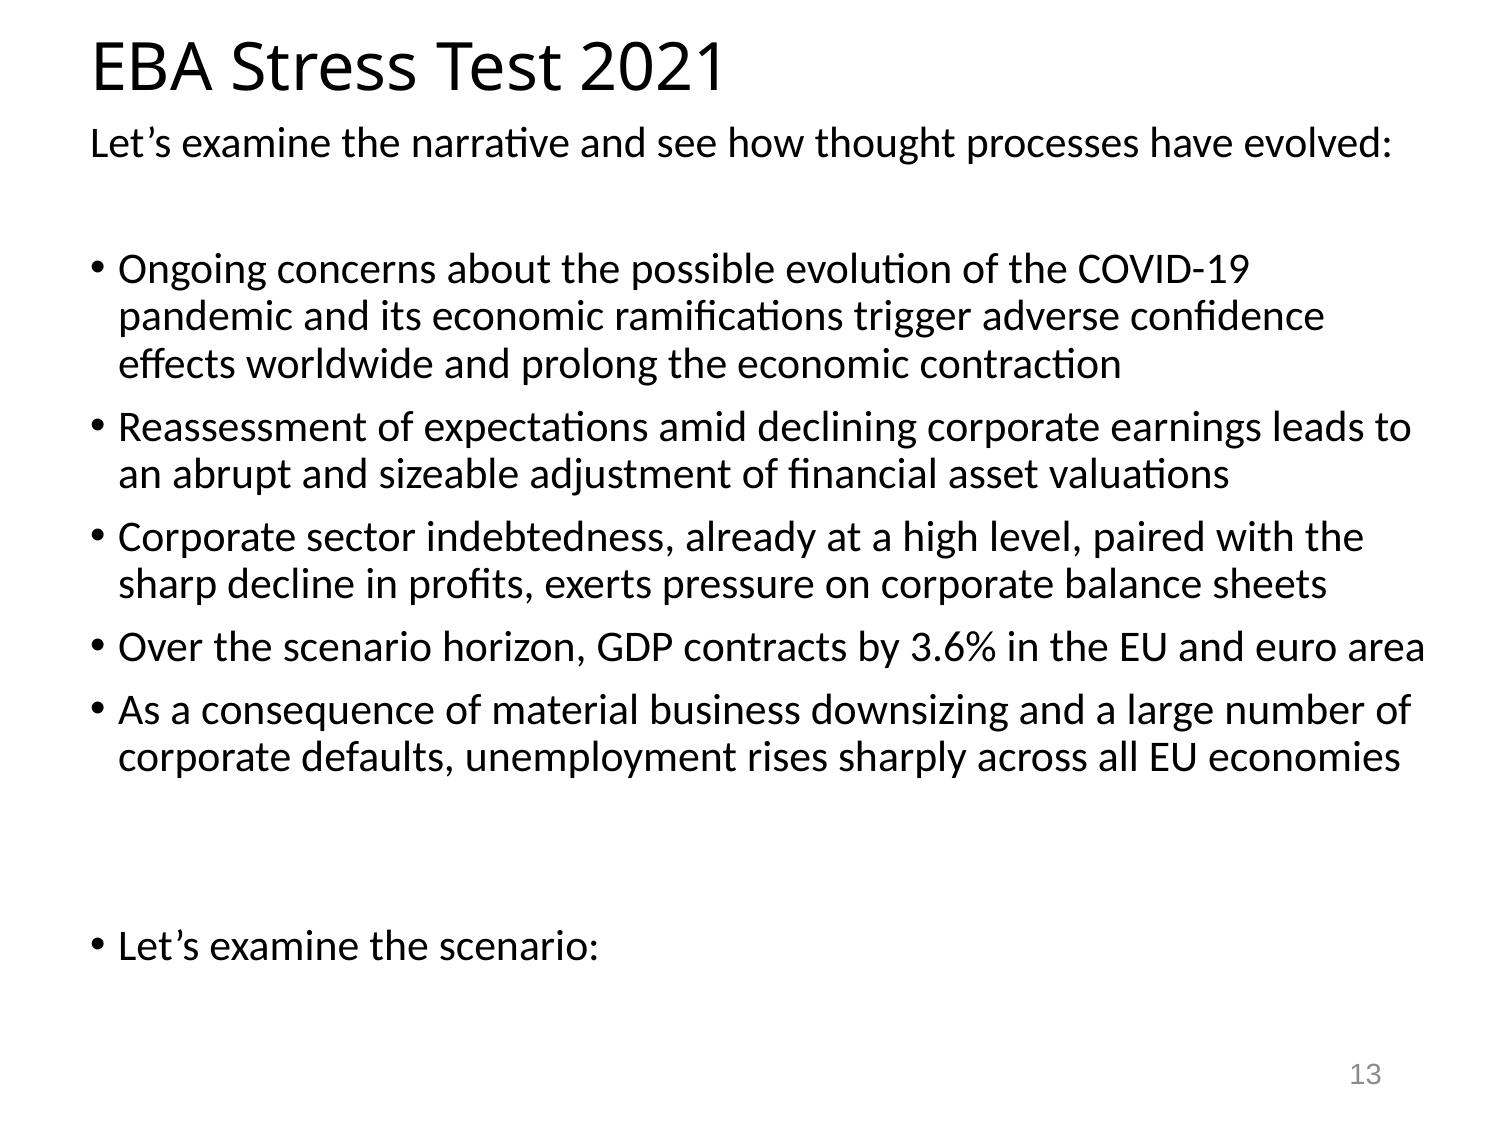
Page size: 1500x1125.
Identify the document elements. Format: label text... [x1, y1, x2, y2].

title EBA Stress Test 2021 [75, 24, 1425, 112]
slide_number 13 [1059, 1042, 1397, 1103]
list Let’s examine the narrative and see how thought processes have evolved: Ongoing concerns about the possible evolution of the COVID-19 pandemic and its economic ramifications trigger adverse confidence effects worldwide and prolong the economic contraction Reassessment of expectations amid declining corporate earnings leads to an abrupt and sizeable adjustment of financial asset valuations Corporate sector indebtedness, already at a high level, paired with the sharp decline in profits, exerts pressure on corporate balance sheets Over the scenario horizon, GDP contracts by 3.6% in the EU and euro area As a consequence of material business downsizing and a large number of corporate defaults, unemployment rises sharply across all EU economies Let’s examine the scenario: [75, 112, 1450, 1043]
